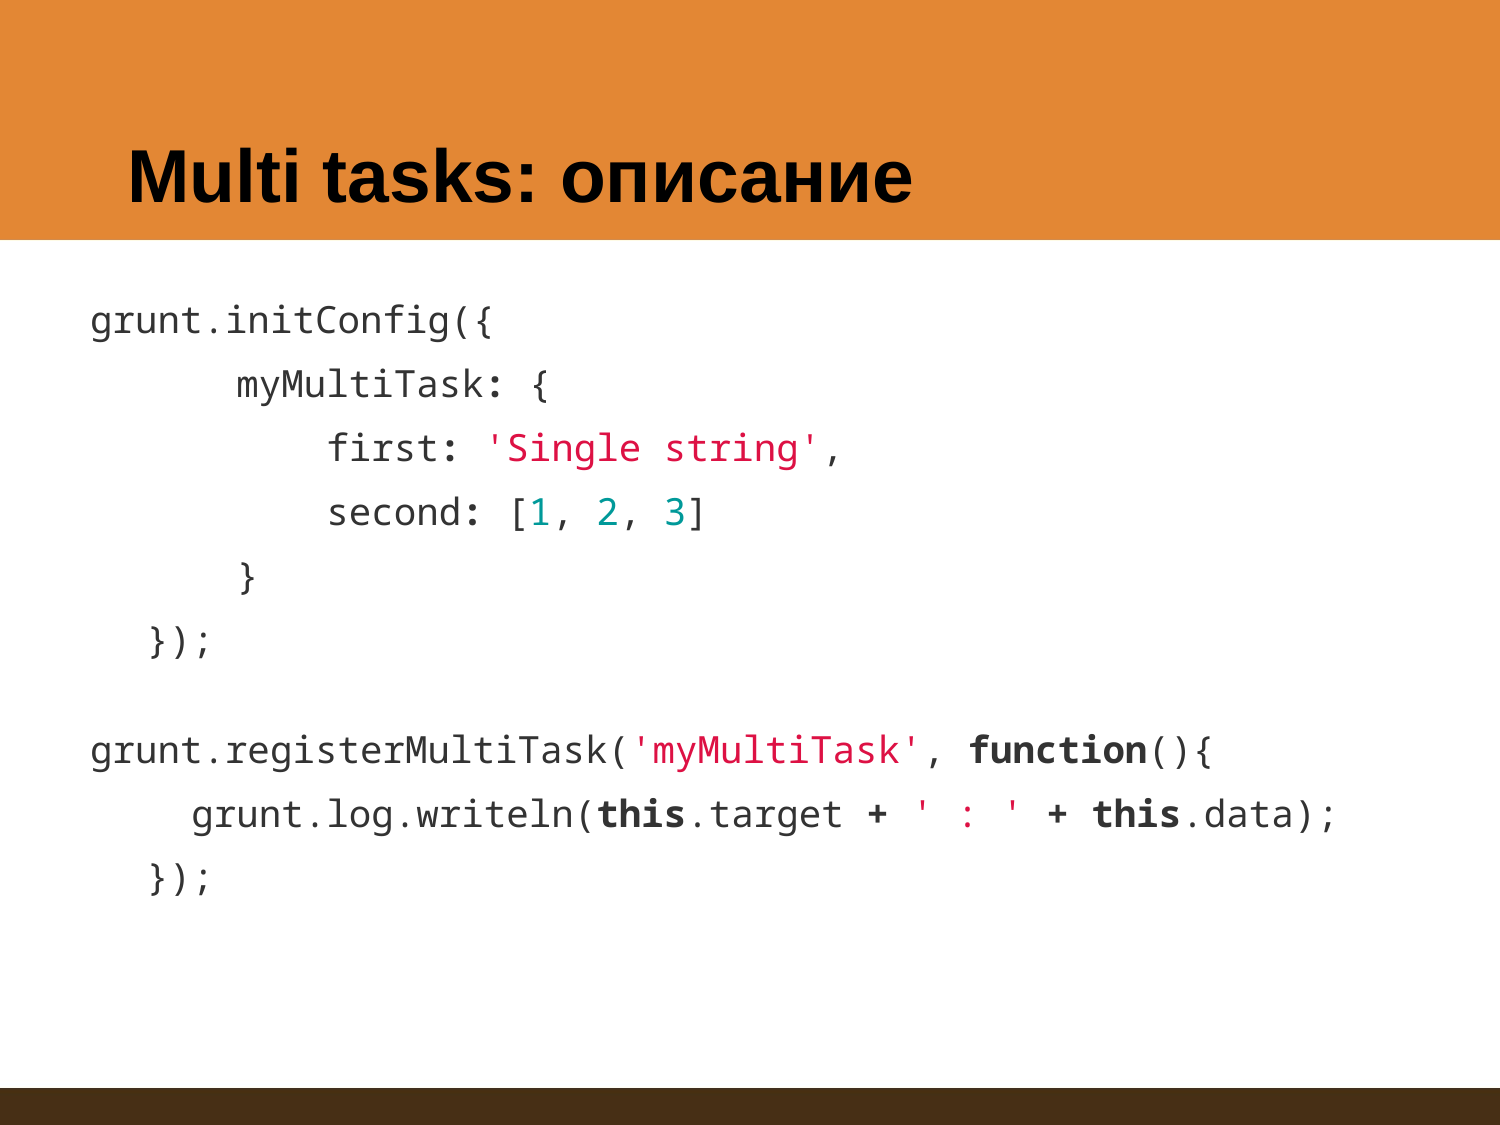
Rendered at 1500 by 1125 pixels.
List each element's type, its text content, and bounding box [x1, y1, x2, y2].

picture [0, 0, 1500, 1125]
list grunt.initConfig({ myMultiTask: { first: 'Single string', second: [1, 2, 3] } }); grunt.registerMultiTask('myMultiTask', function(){ grunt.log.writeln(this.target + ' : ' + this.data); }); [75, 262, 1425, 1078]
title Multi tasks: описание [75, 45, 1425, 233]
